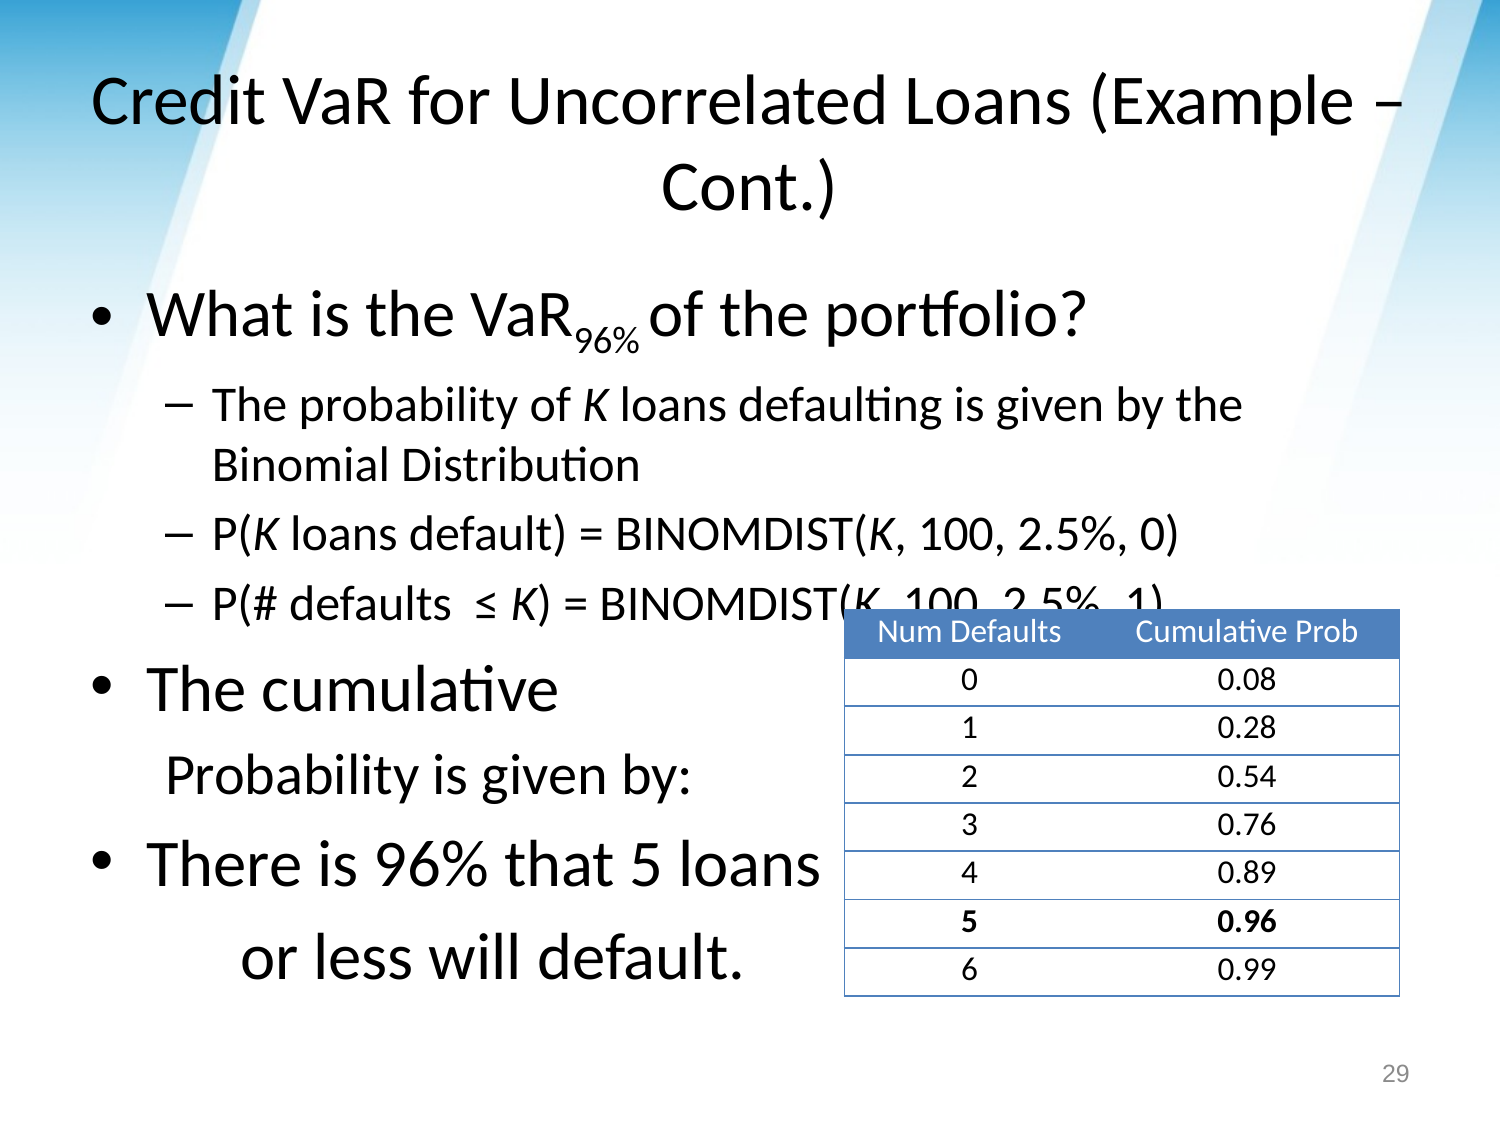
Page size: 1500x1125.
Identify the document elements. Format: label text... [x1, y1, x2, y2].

table_cell 0.89 [1095, 852, 1399, 899]
table_cell 0.76 [1095, 804, 1399, 850]
table_cell 0.99 [1095, 949, 1399, 995]
table_cell 6 [845, 949, 1095, 995]
table_cell 0.28 [1095, 707, 1399, 754]
table_cell 3 [845, 804, 1095, 850]
table_cell 0.96 [1095, 900, 1399, 947]
table_cell 5 [845, 900, 1095, 947]
table_header Cumulative Prob [1095, 611, 1399, 657]
table_cell 4 [845, 852, 1095, 899]
title Credit VaR for Uncorrelated Loans (Example – Cont.) [75, 45, 1425, 233]
table_cell 1 [845, 707, 1095, 754]
table_header Num Defaults [845, 611, 1095, 657]
table_cell 0 [845, 659, 1095, 705]
table_cell 0.08 [1095, 659, 1399, 705]
table_cell 0.54 [1095, 756, 1399, 802]
table_cell 2 [845, 756, 1095, 802]
picture [0, 0, 1500, 771]
list What is the VaR96% of the portfolio? The probability of K loans defaulting is given by the Binomial Distribution P(K loans default) = BINOMDIST(K, 100, 2.5%, 0) P(# defaults ≤ K) = BINOMDIST(K, 100, 2.5%, 1) The cumulative Probability is given by: There is 96% that 5 loans or less will default. [75, 262, 1425, 1005]
slide_number 29 [1074, 1042, 1425, 1103]
